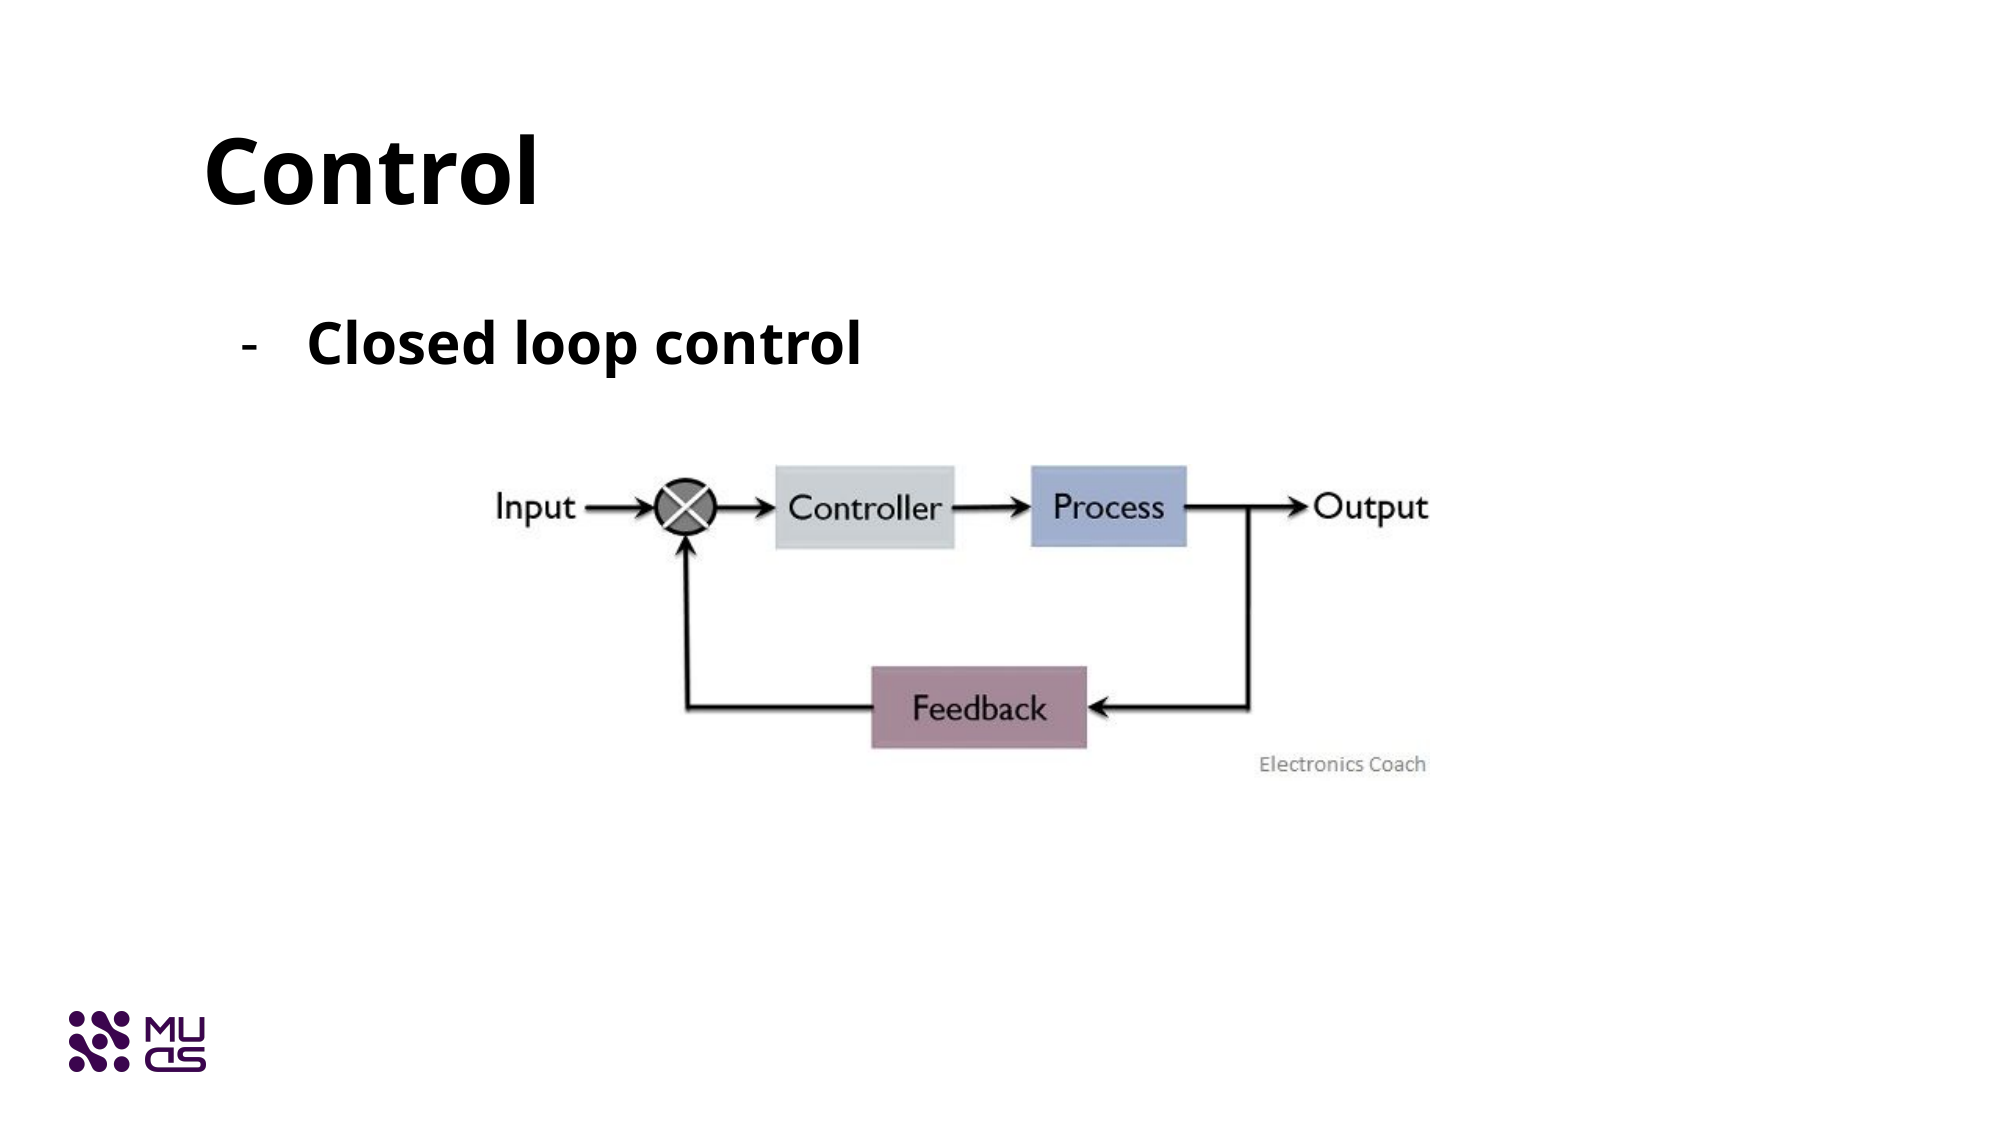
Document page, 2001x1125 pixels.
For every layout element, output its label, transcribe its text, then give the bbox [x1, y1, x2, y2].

picture [69, 1011, 206, 1072]
picture [491, 464, 1430, 781]
title Control [187, 53, 1813, 297]
text_box Closed loop control [216, 290, 1705, 391]
